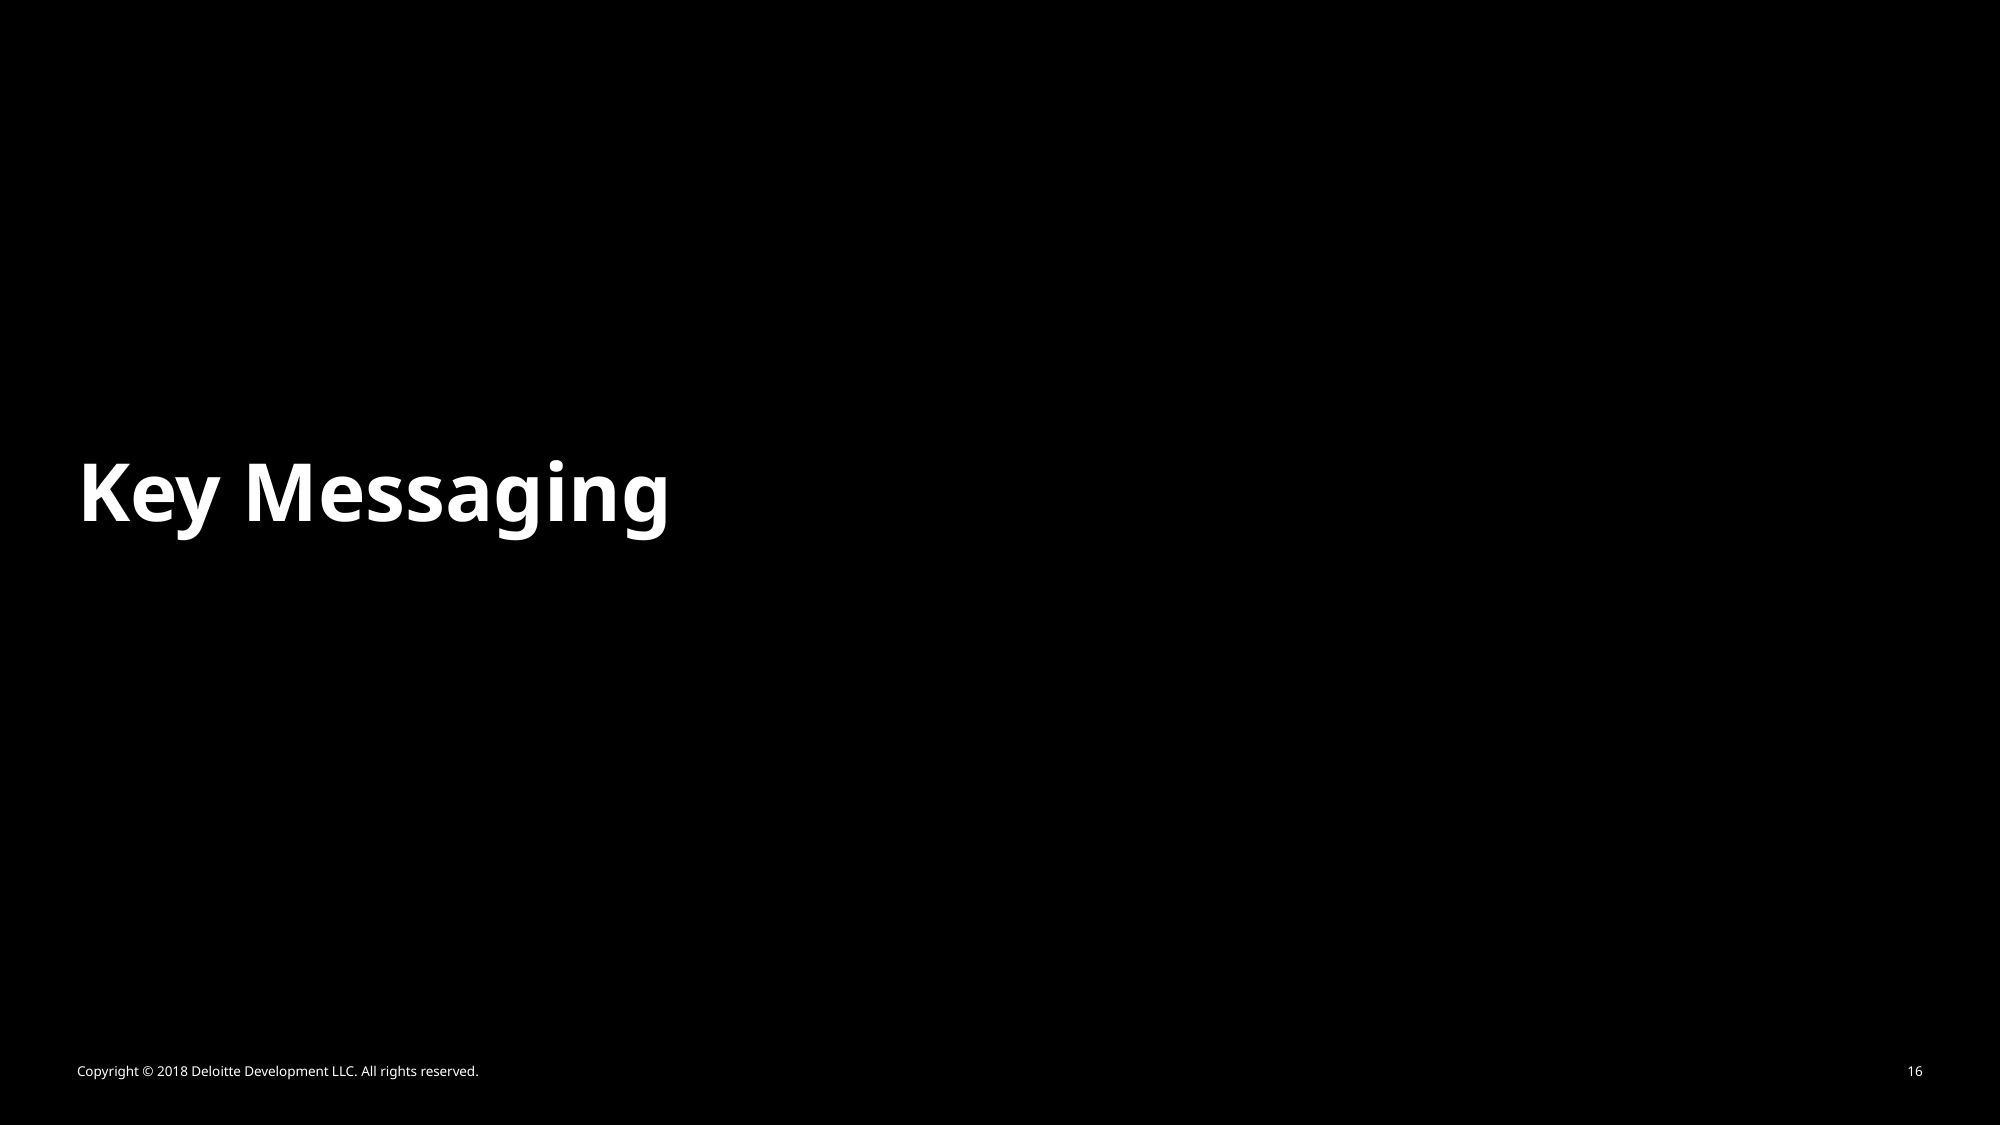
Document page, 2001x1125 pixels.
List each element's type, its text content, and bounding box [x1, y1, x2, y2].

title Key Messaging [77, 278, 1787, 541]
